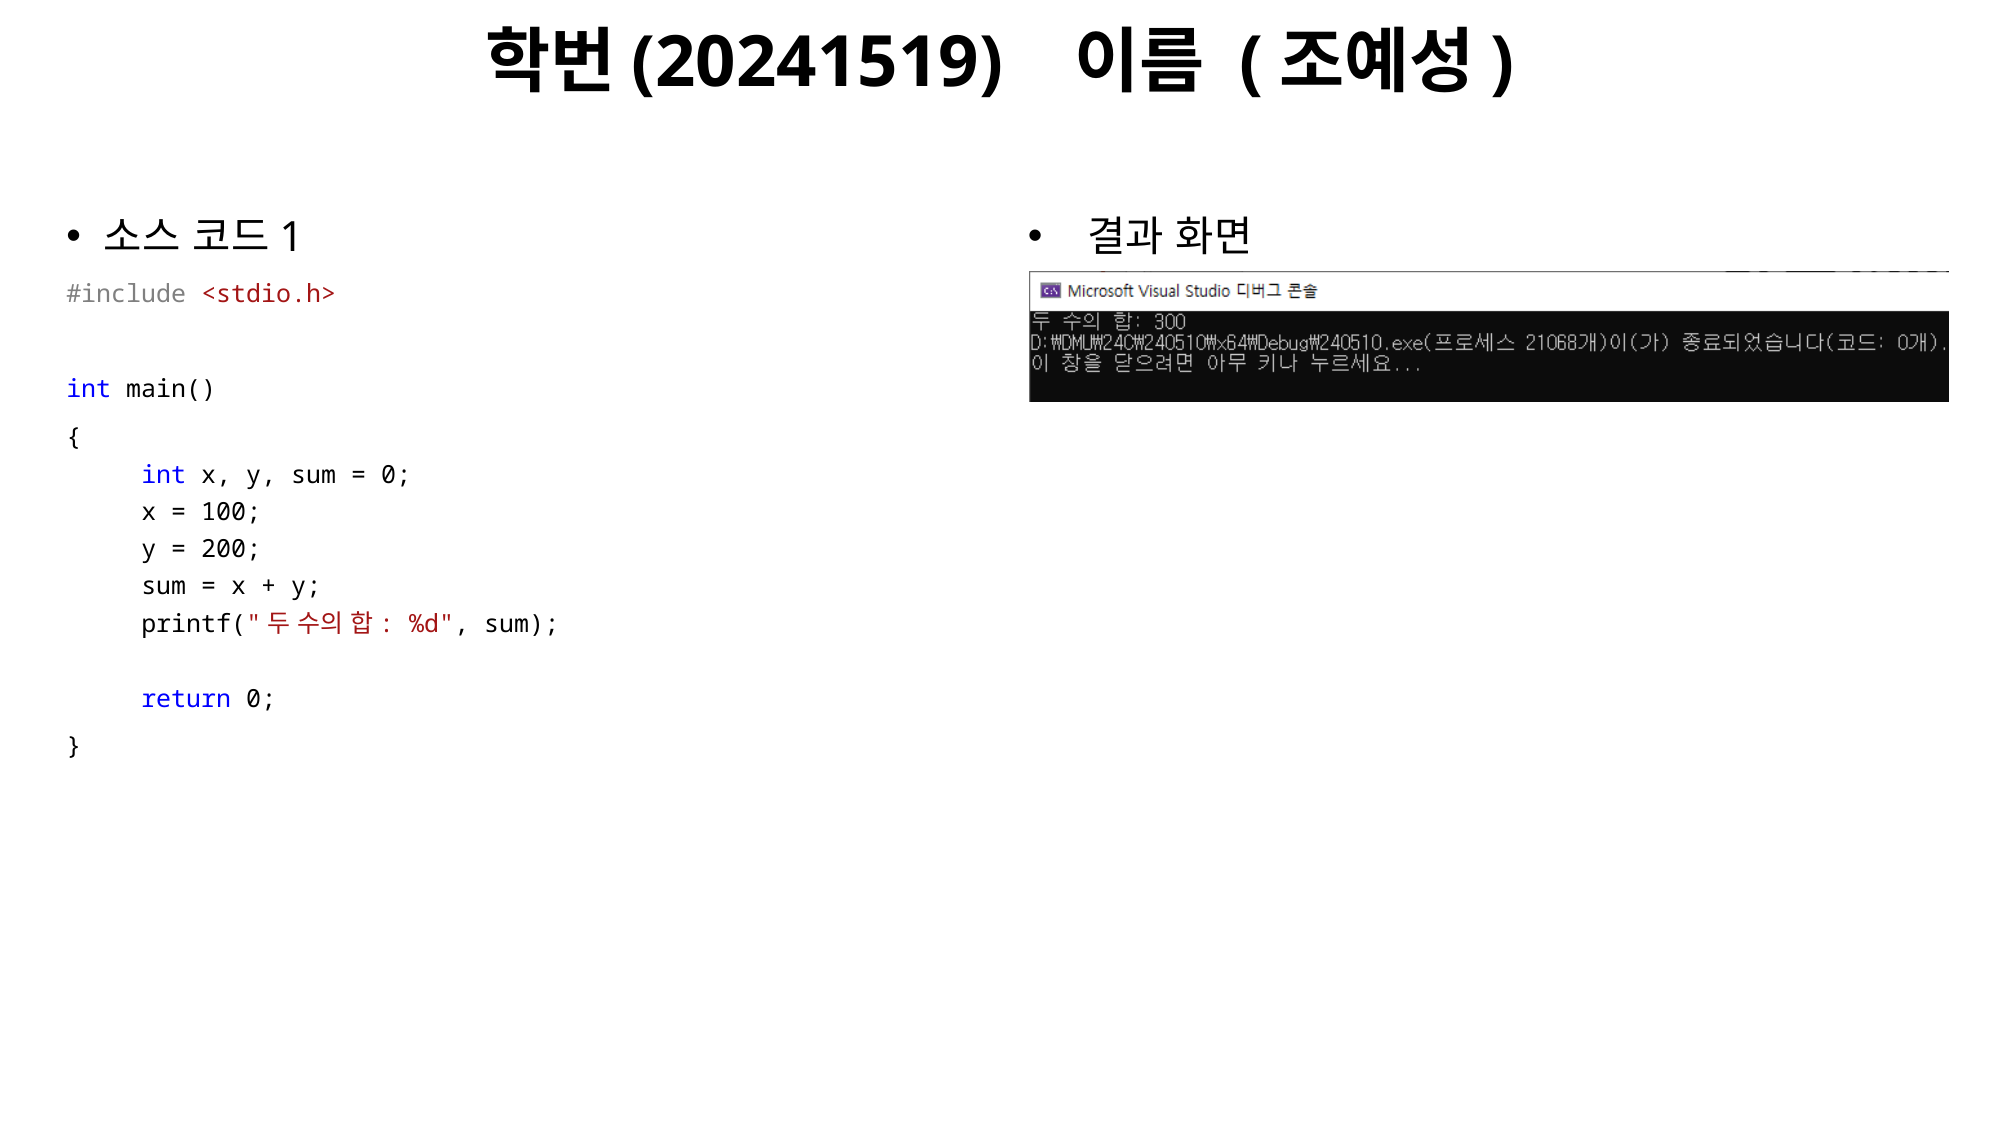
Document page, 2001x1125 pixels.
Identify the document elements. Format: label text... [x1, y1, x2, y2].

picture [1029, 271, 1949, 402]
list 소스 코드1 #include <stdio.h> int main() { int x, y, sum = 0; x = 100; y = 200; sum = x + y; printf("두 수의 합: %d", sum); return 0; } [51, 207, 988, 1096]
title 학번(20241519) 이름 (조예성) [51, 18, 1949, 110]
list 결과 화면 [1012, 207, 1950, 1096]
